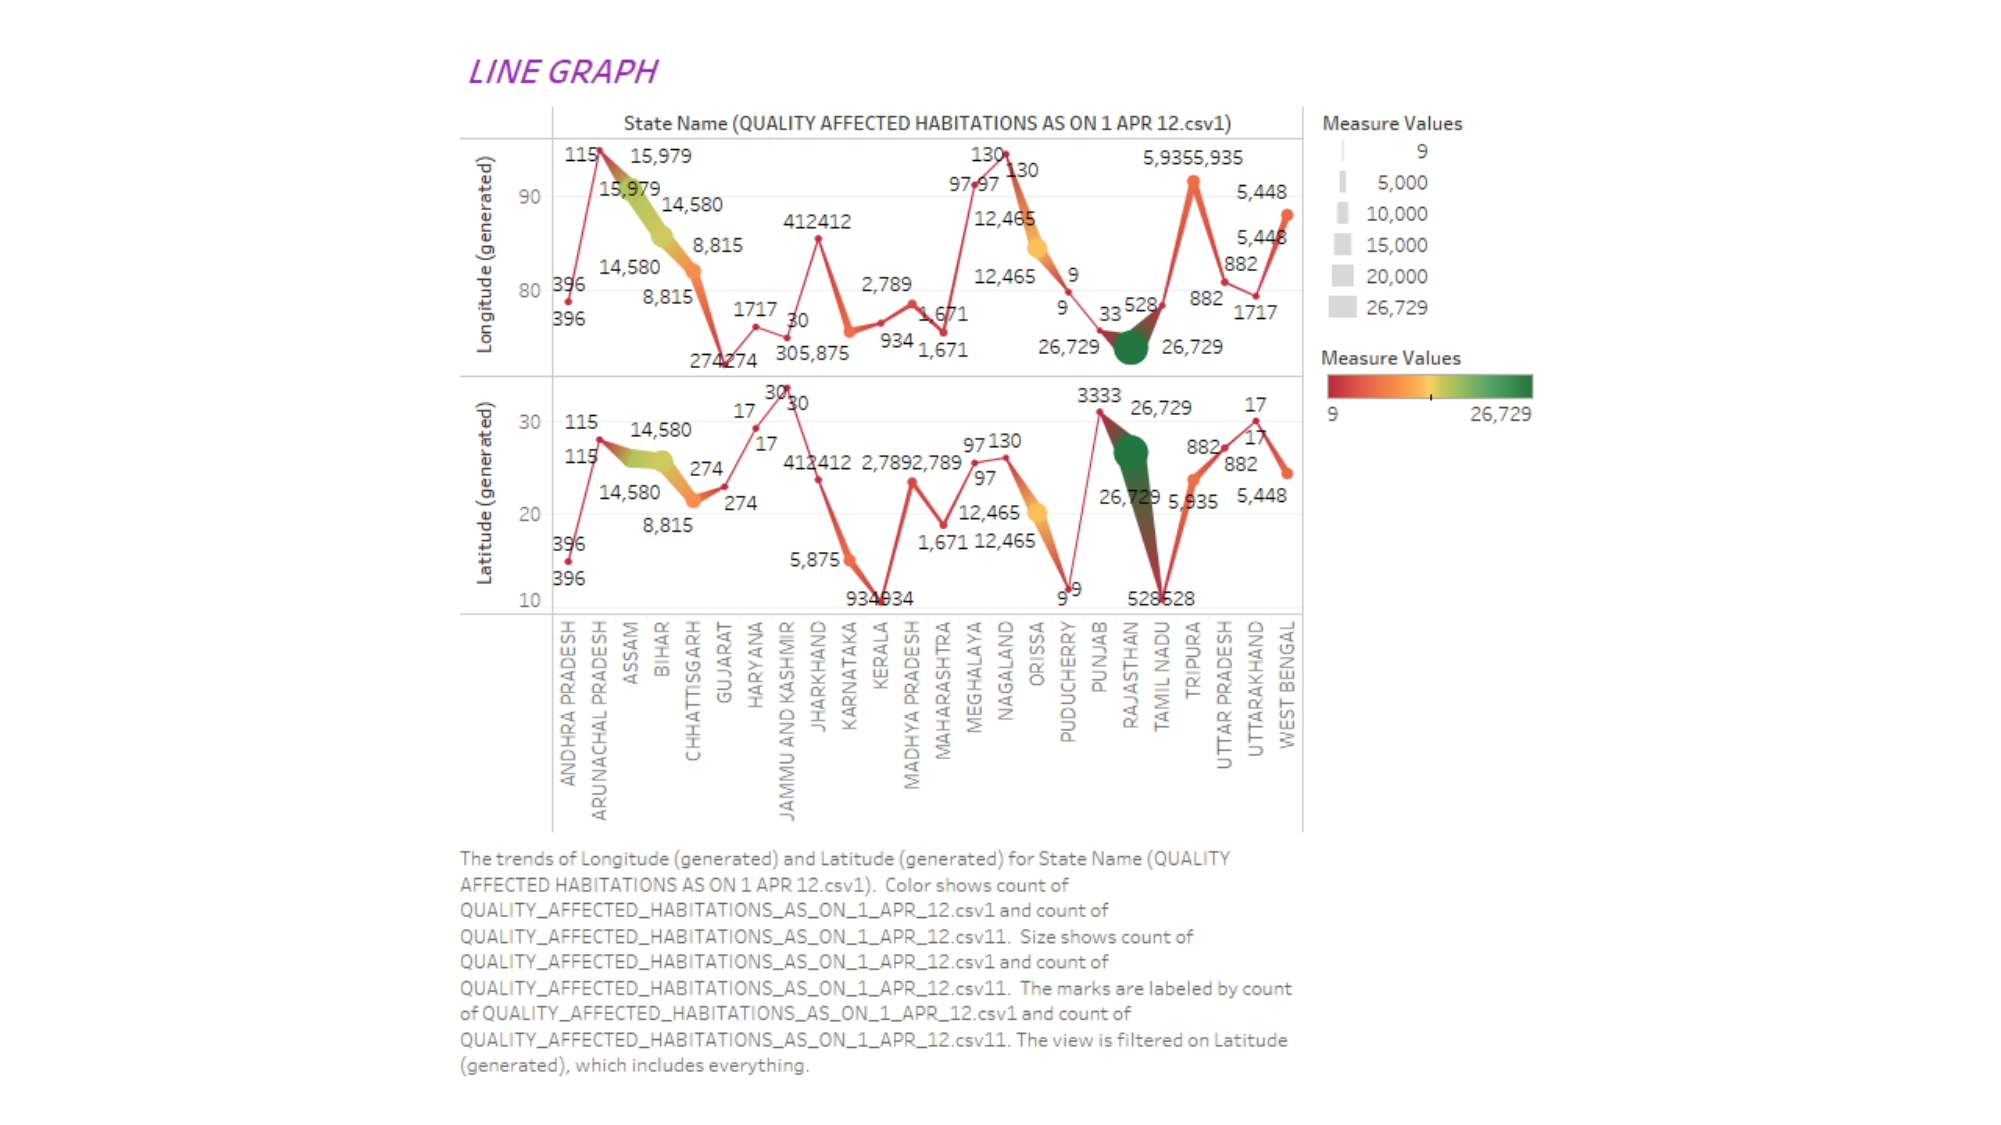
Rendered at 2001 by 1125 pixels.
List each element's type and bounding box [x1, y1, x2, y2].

picture [460, 38, 1540, 1086]
